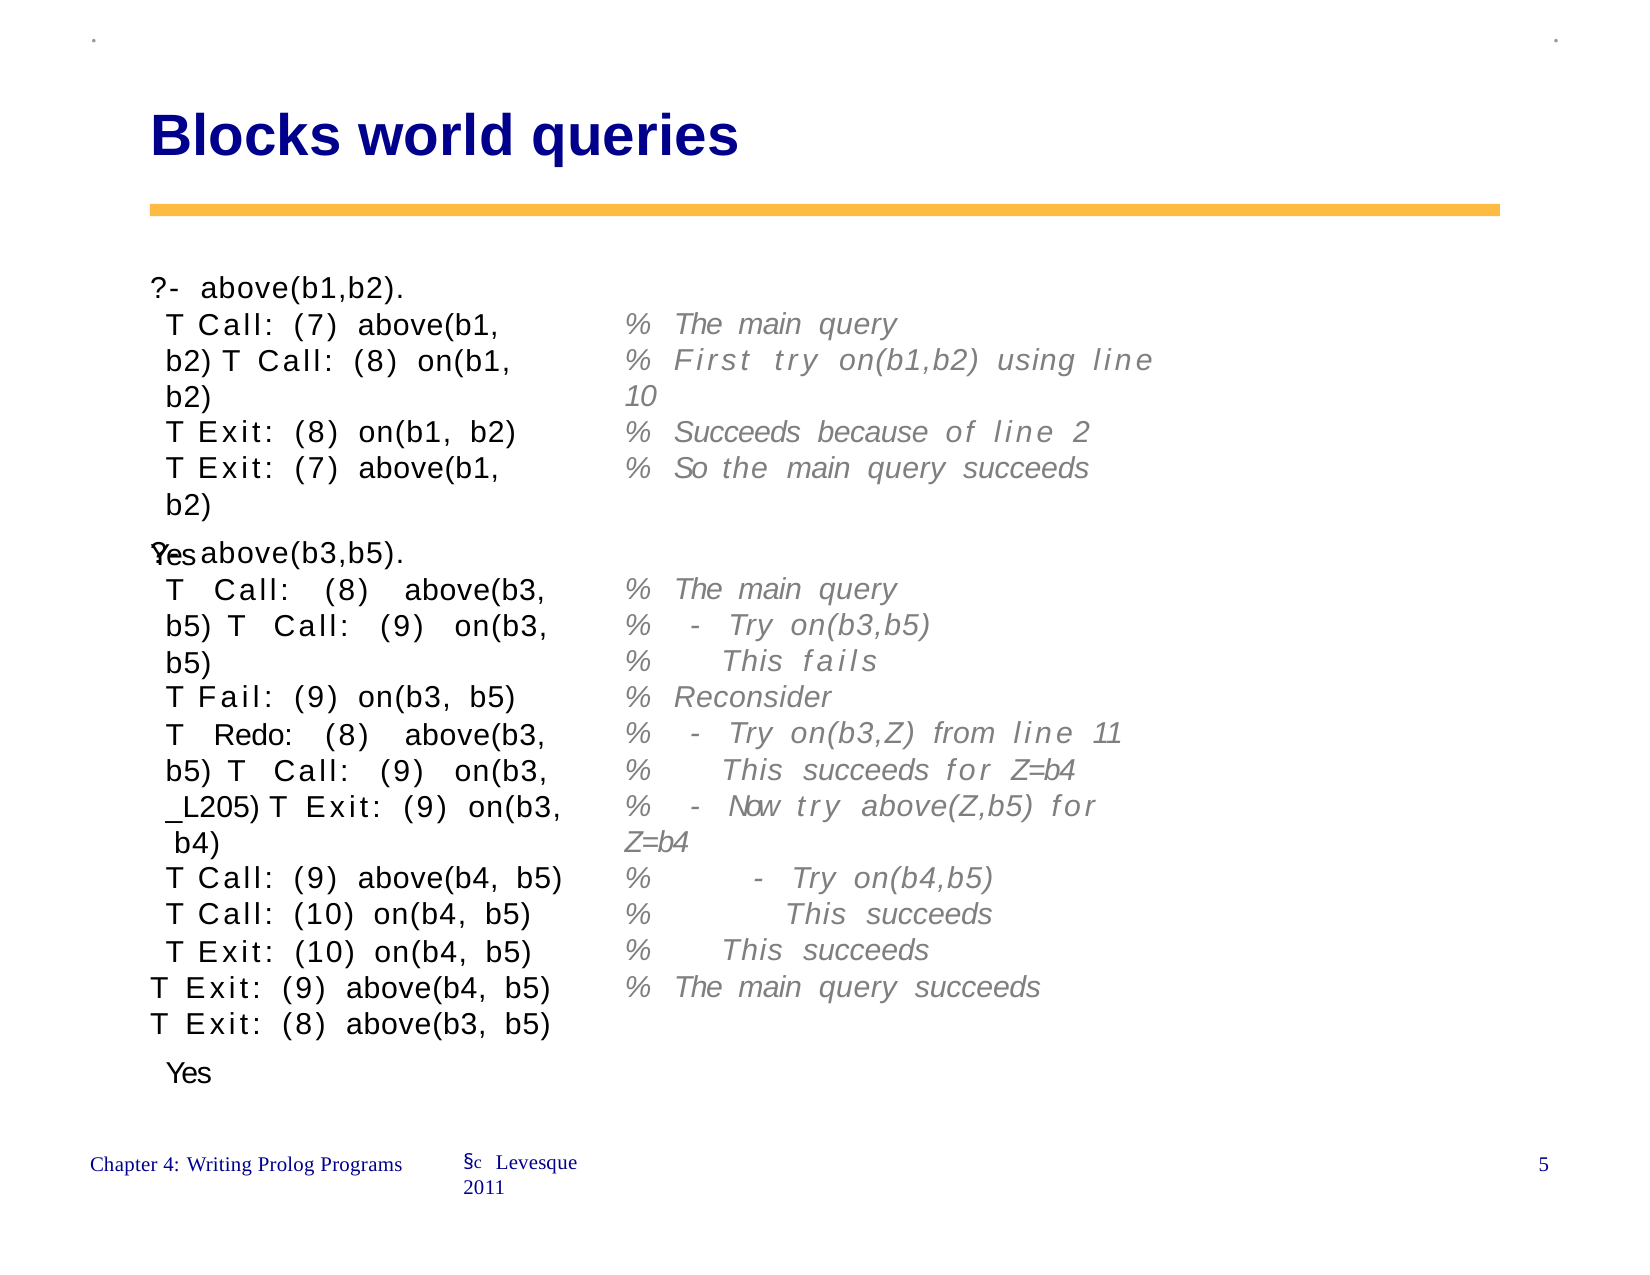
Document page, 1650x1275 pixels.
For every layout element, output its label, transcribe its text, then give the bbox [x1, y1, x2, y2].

text_box Chapter 4: Writing Prolog Programs [87, 1152, 407, 1176]
text_box % The main query % First try on(b1,b2) using line 10 % Succeeds because of line 2 % So the main query succeeds [622, 304, 1197, 485]
text_box [149, 203, 1500, 217]
text_box . [87, 11, 100, 49]
text_box ?- above(b1,b2). T Call: (7) above(b1, b2) T Call: (8) on(b1, b2) T Exit: (8) on(b1, b2) T Exit: (7) above(b1, b2) Yes [147, 268, 564, 533]
footer §c Levesque 2011 [461, 1152, 623, 1275]
text_box ?- above(b3,b5). T Call: (8) above(b3, b5) T Call: (9) on(b3, b5) T Fail: (9) on(b3, b5) T Redo: (8) above(b3, b5) T Call: (9) on(b3, _L205) T Exit: (9) on(b3, b4) T Call: (9) above(b4, b5) T Call: (10) on(b4, b5) T Exit: (10) on(b4, b5) T Exit: (9) above(b4, b5) T Exit: (8) above(b3, b5) Yes [147, 533, 564, 1090]
text_box Blocks world queries [147, 96, 743, 167]
slide_number 5 [1534, 1152, 1565, 1275]
text_box % The main query % - Try on(b3,b5) % This fails % Reconsider % - Try on(b3,Z) from line 11 % This succeeds for Z=b4 % - Now try above(Z,b5) for Z=b4 % - Try on(b4,b5) % This succeeds % This succeeds % The main query succeeds [622, 569, 1165, 1004]
text_box . [1550, 11, 1563, 49]
